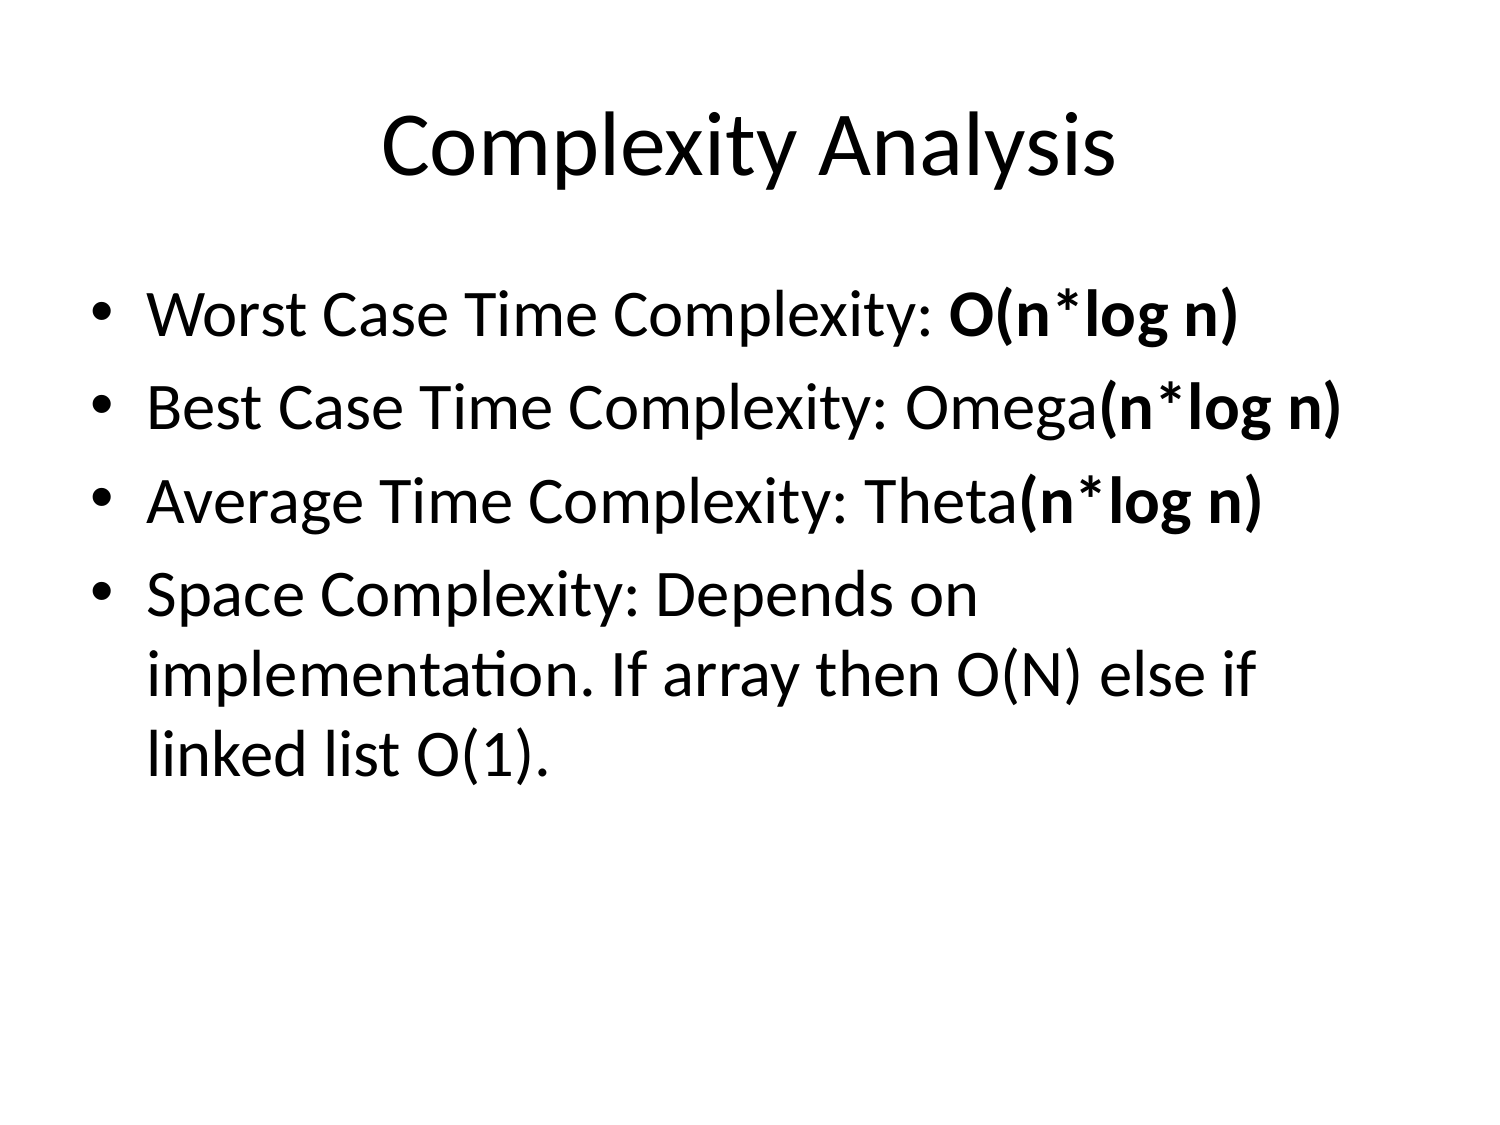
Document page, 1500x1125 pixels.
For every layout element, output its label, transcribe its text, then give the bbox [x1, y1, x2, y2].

title Complexity Analysis [75, 45, 1425, 233]
list Worst Case Time Complexity: O(n*log n) Best Case Time Complexity: Omega(n*log n) Average Time Complexity: Theta(n*log n) Space Complexity: Depends on implementation. If array then O(N) else if linked list O(1). [75, 262, 1425, 1005]
